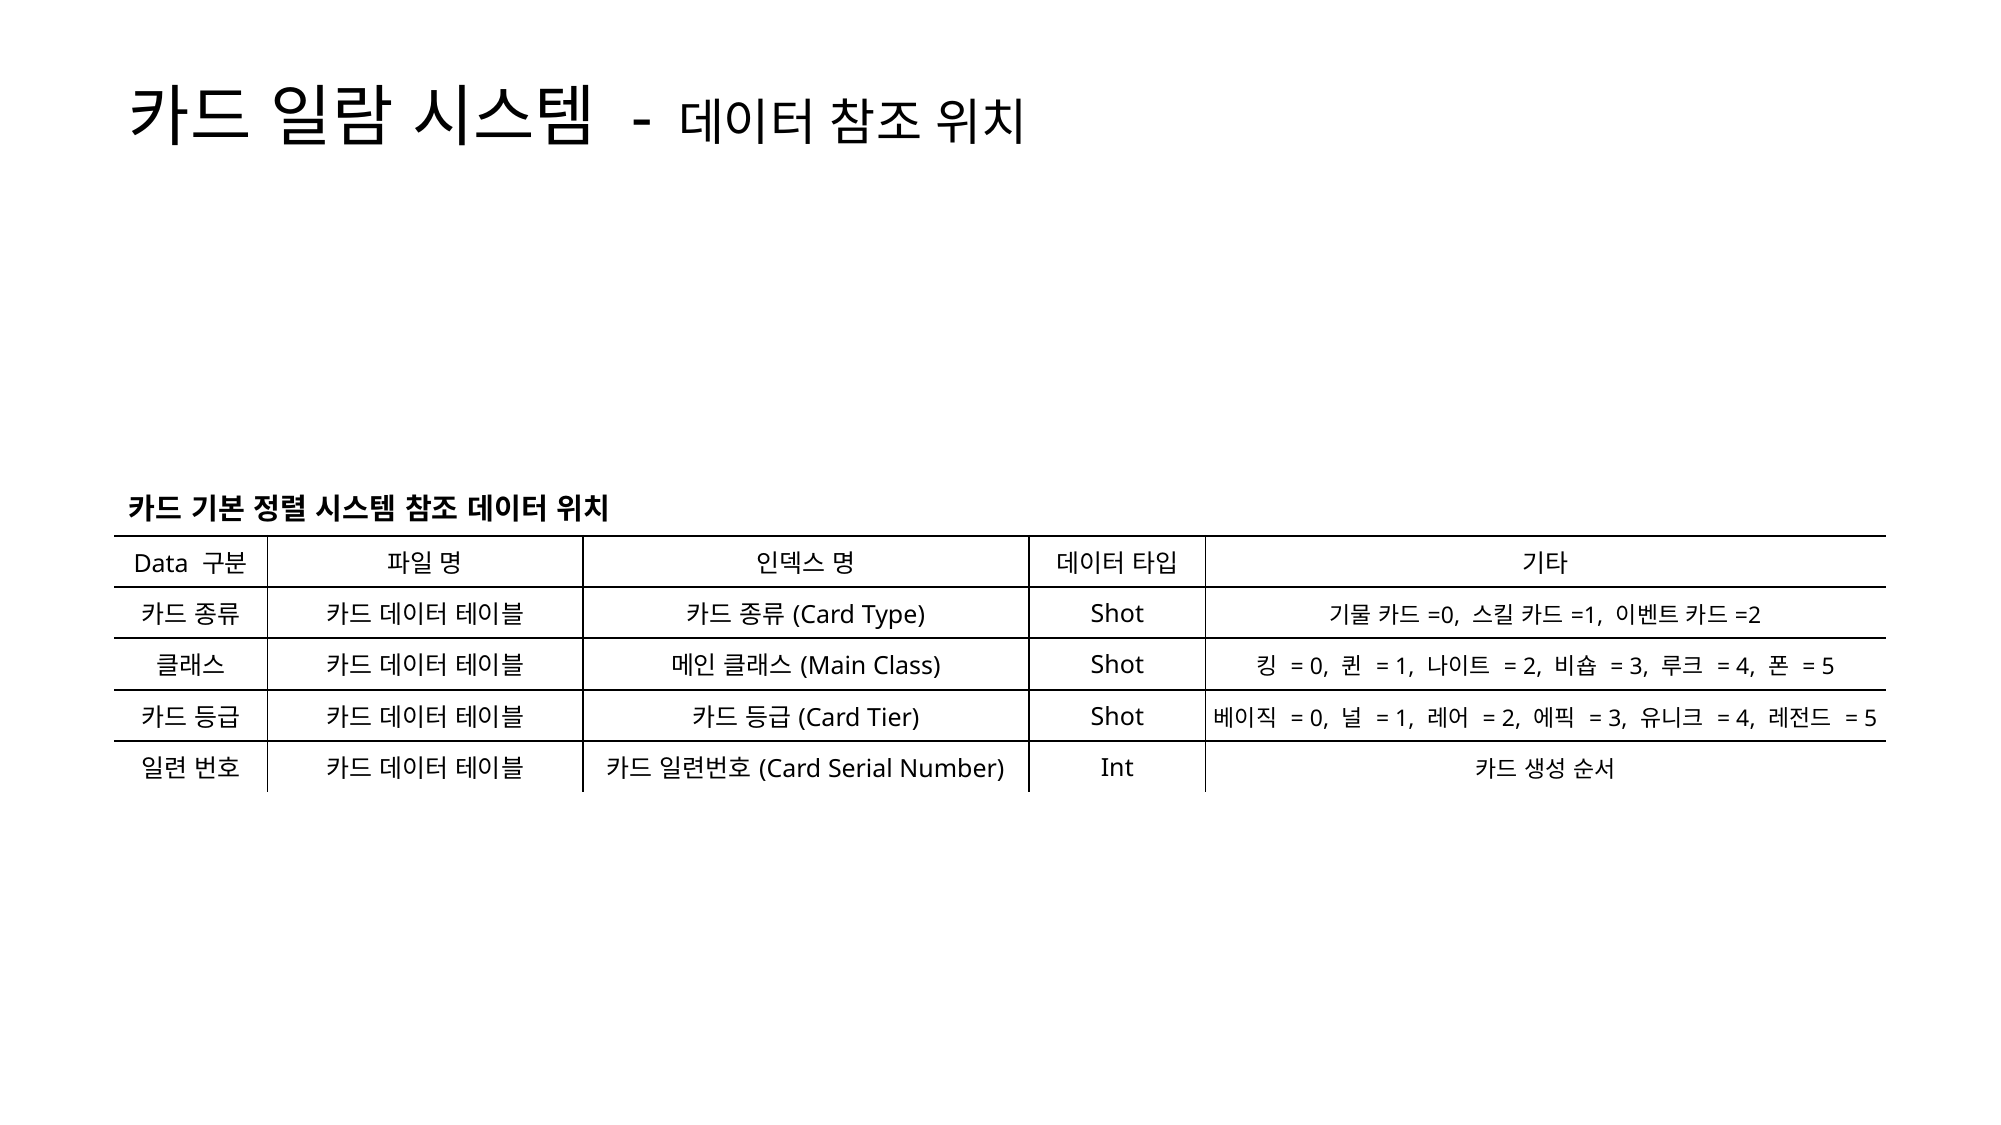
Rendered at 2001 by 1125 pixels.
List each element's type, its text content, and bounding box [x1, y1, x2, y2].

table_cell Shot [1030, 588, 1205, 637]
table_cell 카드 일련번호(Card Serial Number) [584, 742, 1028, 792]
table_cell 킹 = 0, 퀸 = 1, 나이트 = 2, 비숍 = 3, 루크 = 4, 폰 = 5 [1206, 639, 1886, 689]
table_cell 카드 데이터 테이블 [268, 639, 582, 689]
table_cell 카드 등급(Card Tier) [584, 691, 1028, 740]
table_cell 카드 등급 [114, 691, 267, 740]
table_cell 인덱스 명 [584, 537, 1028, 586]
table_cell 파일 명 [268, 537, 582, 586]
table_cell Data 구분 [114, 537, 267, 586]
table_cell 카드 데이터 테이블 [268, 588, 582, 637]
table_header 카드 기본 정렬 시스템 참조 데이터 위치 [114, 478, 1886, 535]
table_cell Shot [1030, 691, 1205, 740]
table_cell 기물 카드=0, 스킬 카드=1, 이벤트 카드=2 [1206, 588, 1886, 637]
table_cell 카드 데이터 테이블 [268, 742, 582, 792]
table_cell 카드 종류(Card Type) [584, 588, 1028, 637]
table_cell 메인 클래스(Main Class) [584, 639, 1028, 689]
table_cell 카드 데이터 테이블 [268, 691, 582, 740]
table_cell 데이터 타입 [1030, 537, 1205, 586]
text_box 카드 일람 시스템 - 데이터 참조 위치 [113, 60, 1886, 167]
table_cell 일련 번호 [114, 742, 267, 792]
table_cell 기타 [1206, 537, 1886, 586]
table_cell 카드 생성 순서 [1206, 742, 1886, 792]
table_cell 클래스 [114, 639, 267, 689]
table_cell 베이직 = 0, 널 = 1, 레어 = 2, 에픽 = 3, 유니크 = 4, 레전드 = 5 [1206, 691, 1886, 740]
table_cell Int [1030, 742, 1205, 792]
table_cell Shot [1030, 639, 1205, 689]
table_cell 카드 종류 [114, 588, 267, 637]
